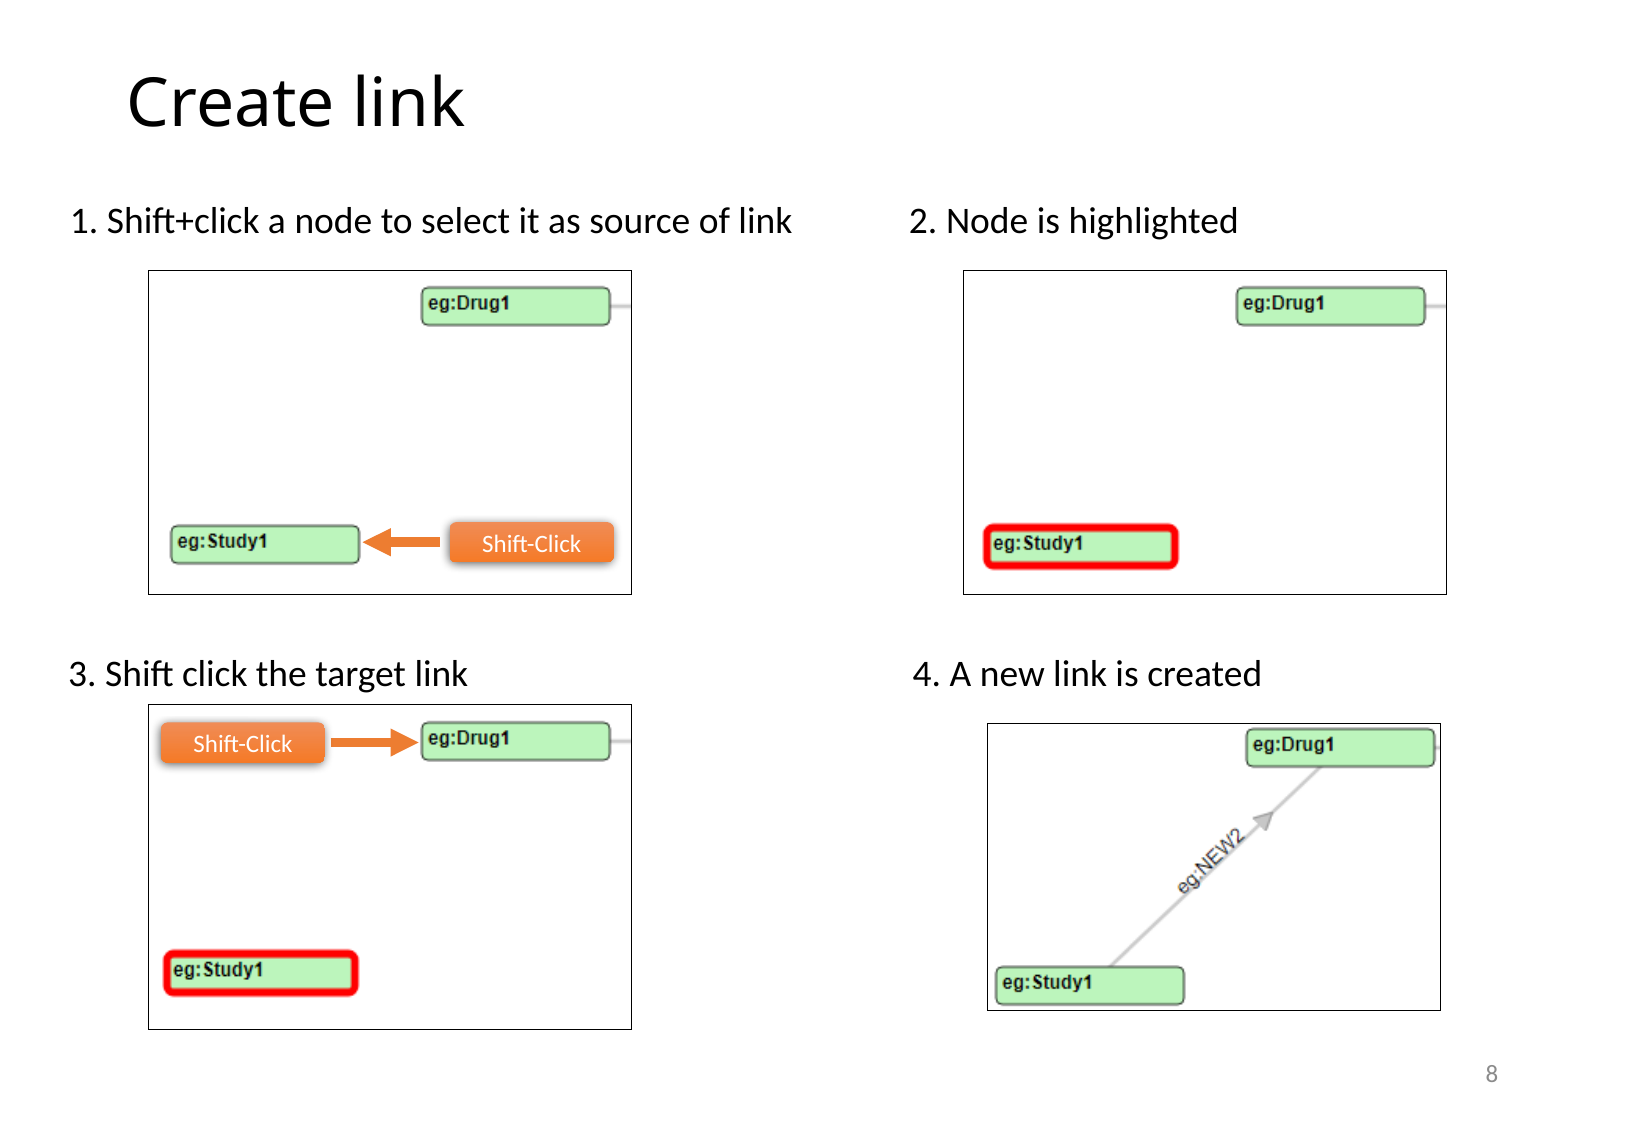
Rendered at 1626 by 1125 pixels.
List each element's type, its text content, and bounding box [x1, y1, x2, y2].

picture [148, 269, 632, 595]
picture [148, 704, 631, 1030]
title Create link [111, 59, 1514, 149]
text_box 1. Shift+click a node to select it as source of link [55, 188, 809, 249]
slide_number 8 [1147, 1042, 1514, 1103]
text_box 2. Node is highlighted [894, 188, 1255, 249]
text_box 3. Shift click the target link [53, 641, 484, 702]
text_box 4. A new link is created [897, 641, 1278, 702]
picture [963, 269, 1447, 595]
picture [987, 723, 1441, 1011]
